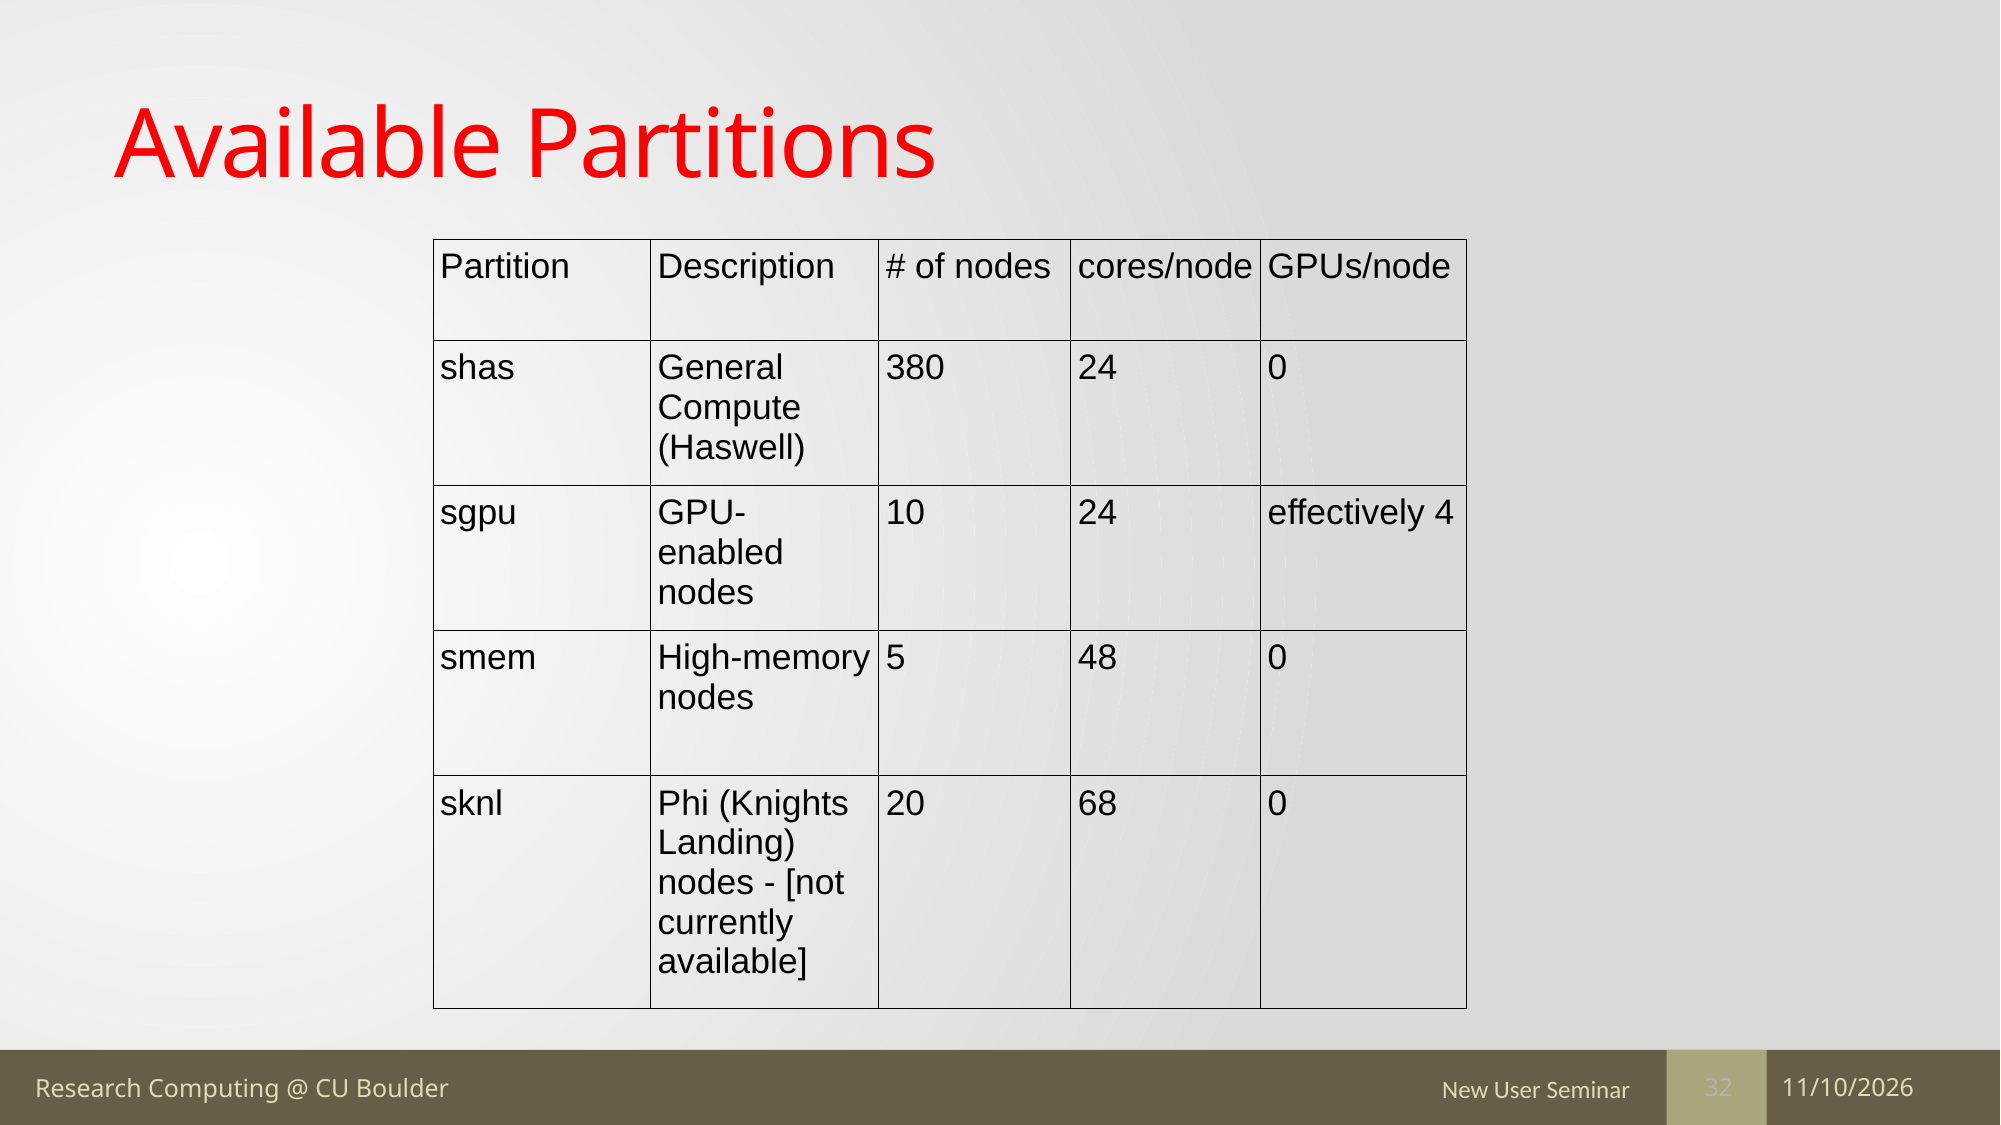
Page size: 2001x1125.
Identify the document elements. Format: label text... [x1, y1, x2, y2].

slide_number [1766, 1058, 1987, 1119]
table_cell 24 [1071, 341, 1260, 485]
table_cell 5 [879, 631, 1070, 775]
table_cell 0 [1261, 776, 1466, 1008]
table_cell 380 [879, 341, 1070, 485]
table_cell 0 [1261, 631, 1466, 775]
table_cell effectively 4 [1261, 486, 1466, 630]
title Available Partitions [99, 45, 1892, 233]
table_cell High-memory nodes [651, 631, 878, 775]
table_cell sknl [434, 776, 650, 1008]
table_header # of nodes [879, 240, 1070, 340]
table_cell Phi (Knights Landing) nodes - [not currently available] [651, 776, 878, 1008]
slide_number 32 [1686, 1065, 1749, 1111]
table_header Description [651, 240, 878, 340]
table_cell GPU-enabled nodes [651, 486, 878, 630]
table_cell 68 [1071, 776, 1260, 1008]
table_cell shas [434, 341, 650, 485]
table_cell 10 [879, 486, 1070, 630]
table_cell General Compute (Haswell) [651, 341, 878, 485]
table_header GPUs/node [1261, 240, 1466, 340]
table_cell sgpu [434, 486, 650, 630]
table_header Partition [434, 240, 650, 340]
text_box [433, 254, 464, 346]
footer New User Seminar [714, 1058, 1646, 1119]
table_cell 20 [879, 776, 1070, 1008]
table_header cores/node [1071, 240, 1260, 340]
table_cell 48 [1071, 631, 1260, 775]
table_cell smem [434, 631, 650, 775]
table_cell 0 [1261, 341, 1466, 485]
table_cell 24 [1071, 486, 1260, 630]
